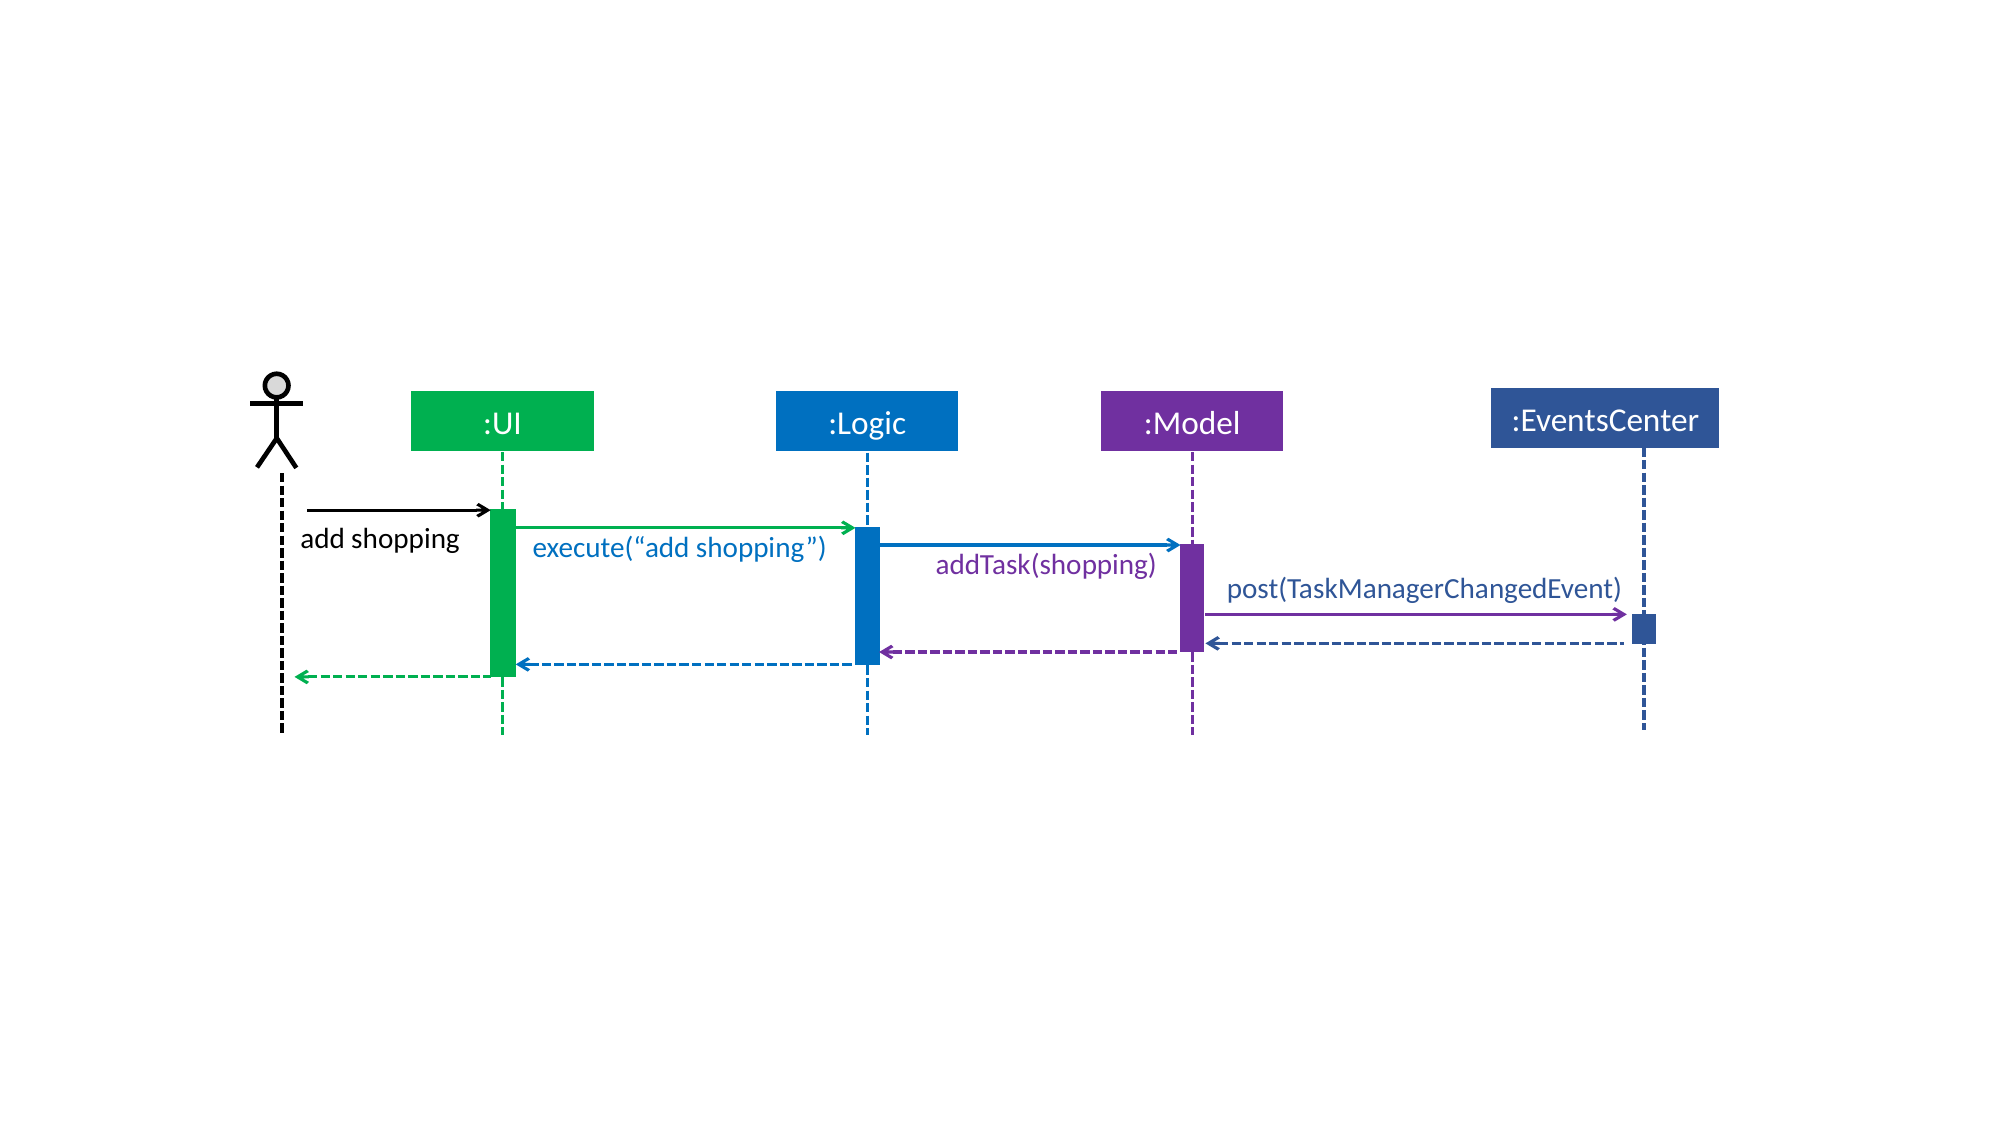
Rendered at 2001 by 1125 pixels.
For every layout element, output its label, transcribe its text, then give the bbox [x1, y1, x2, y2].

text_box [868, 527, 880, 665]
text_box [1180, 544, 1192, 652]
text_box [1645, 614, 1656, 644]
text_box execute(“add shopping”) [532, 528, 839, 564]
text_box post(TaskManagerChangedEvent) [1226, 569, 1627, 605]
text_box [1193, 544, 1204, 652]
text_box :Logic [777, 392, 957, 450]
text_box addTask(shopping) [935, 546, 1170, 581]
text_box [503, 509, 516, 677]
text_box :Model [1102, 392, 1282, 450]
text_box [855, 527, 867, 665]
text_box add shopping [300, 519, 473, 555]
text_box :EventsCenter [1492, 389, 1718, 447]
text_box :UI [412, 392, 593, 450]
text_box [250, 373, 304, 468]
text_box [1632, 614, 1643, 644]
text_box [490, 509, 502, 677]
